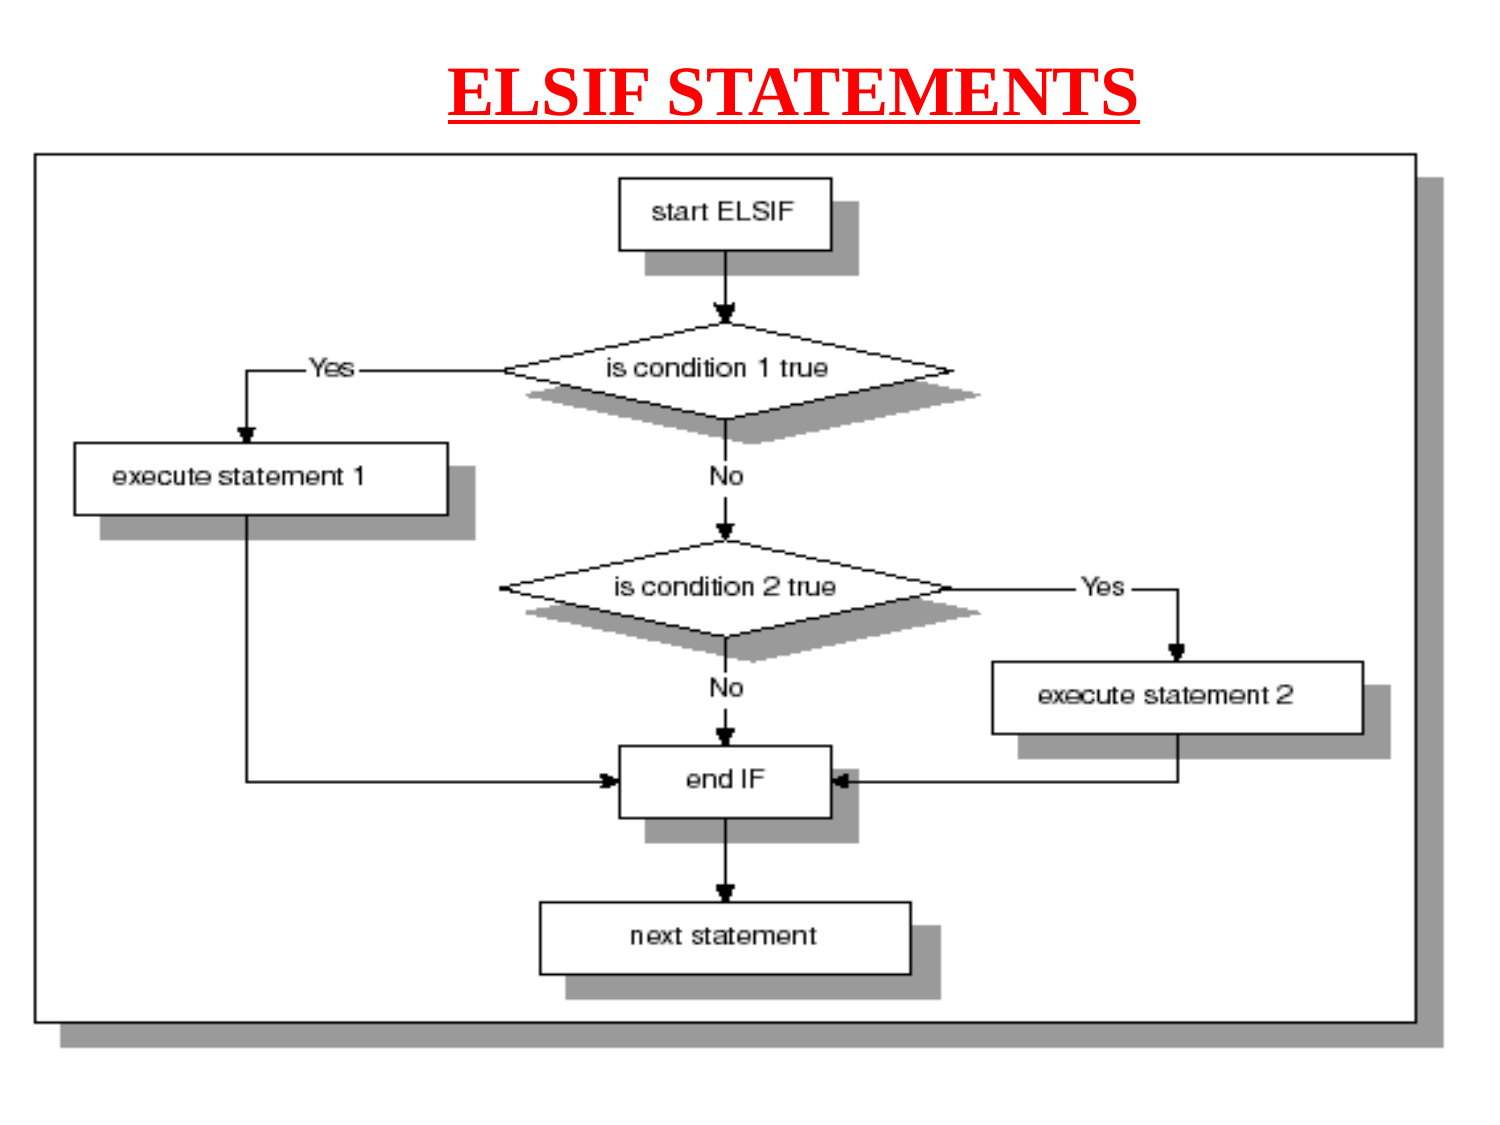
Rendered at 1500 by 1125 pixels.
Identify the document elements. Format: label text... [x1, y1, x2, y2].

title ELSIF STATEMENTS [137, 37, 1450, 135]
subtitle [24, 137, 1463, 1063]
